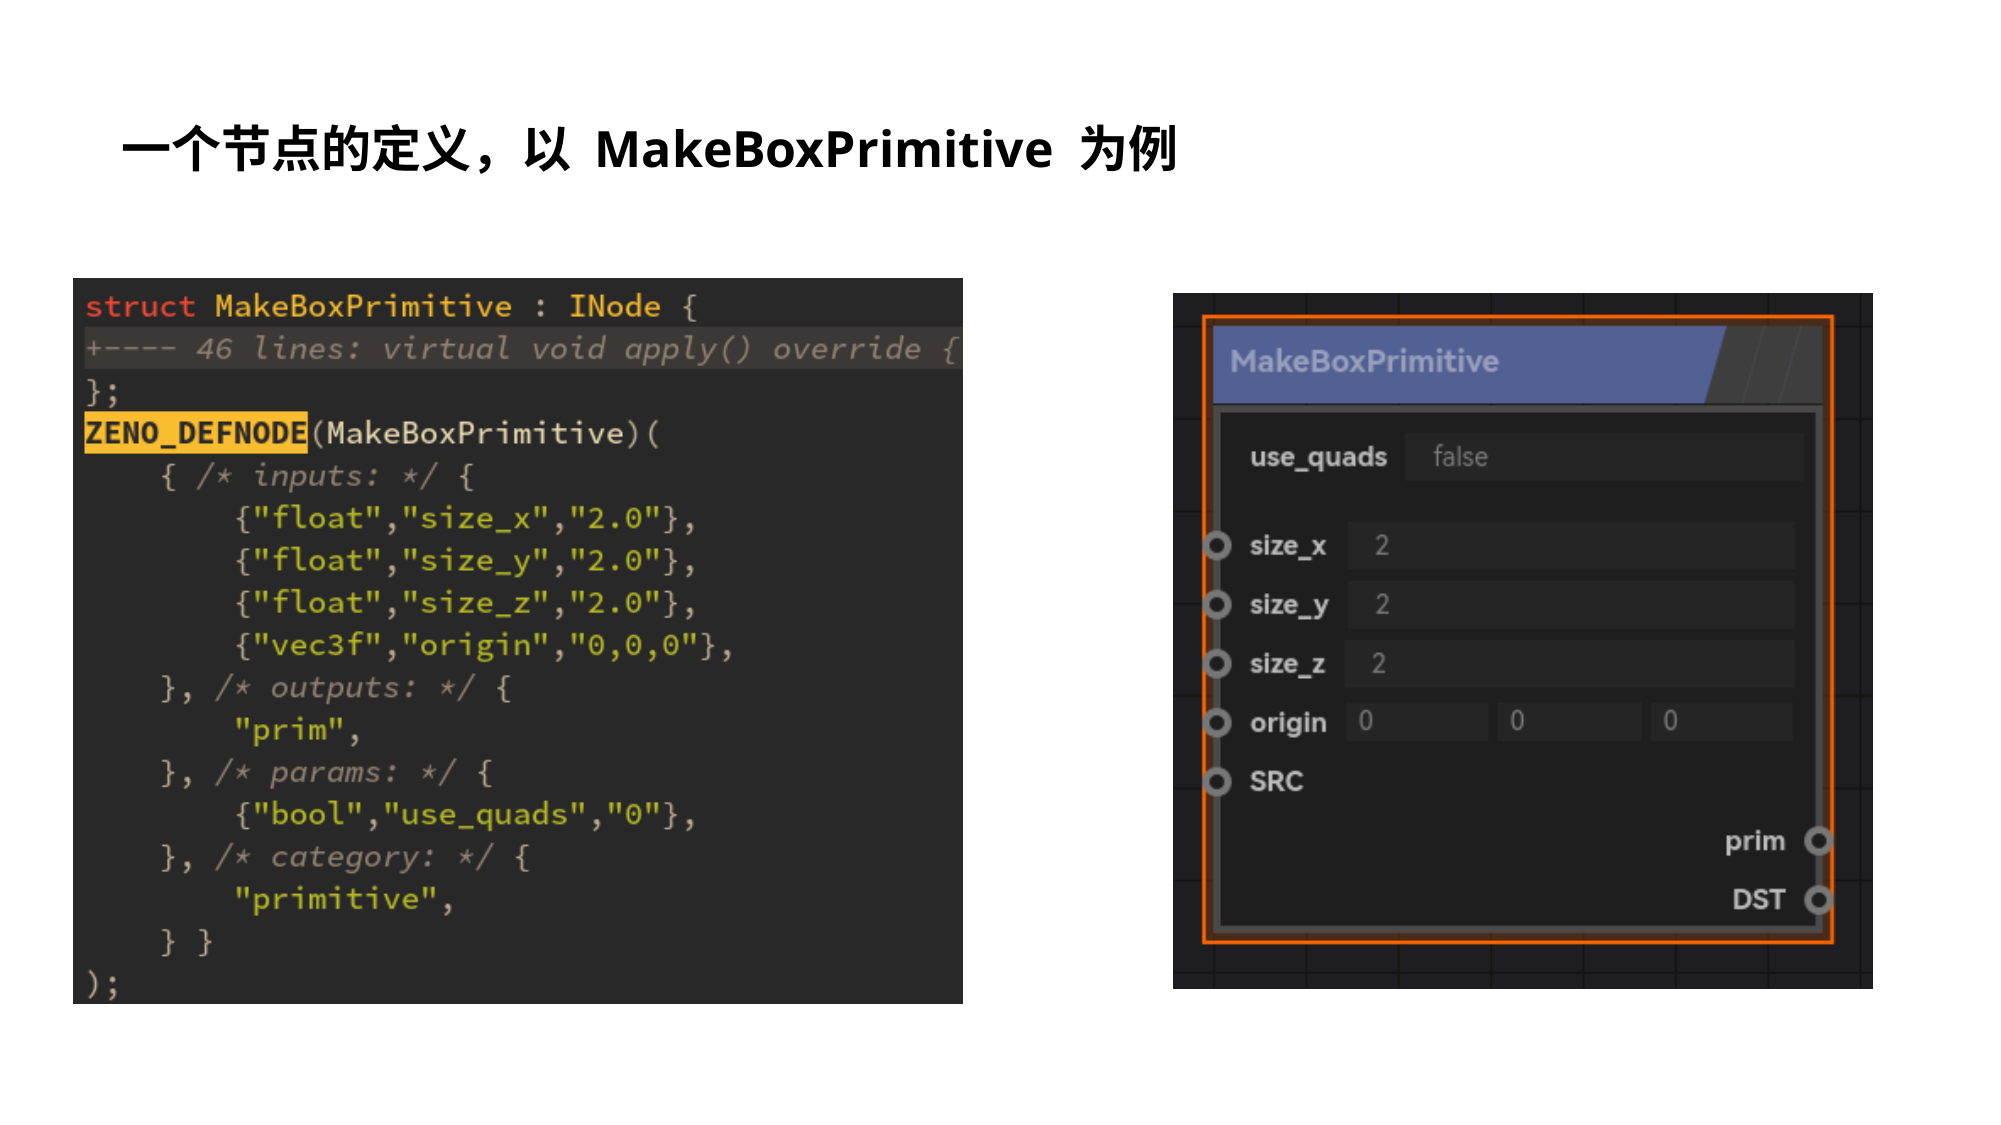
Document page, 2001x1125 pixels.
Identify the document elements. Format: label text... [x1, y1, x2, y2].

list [73, 278, 963, 1004]
picture [1173, 293, 1873, 989]
title 一个节点的定义，以 MakeBoxPrimitive 为例 [106, 42, 1832, 260]
